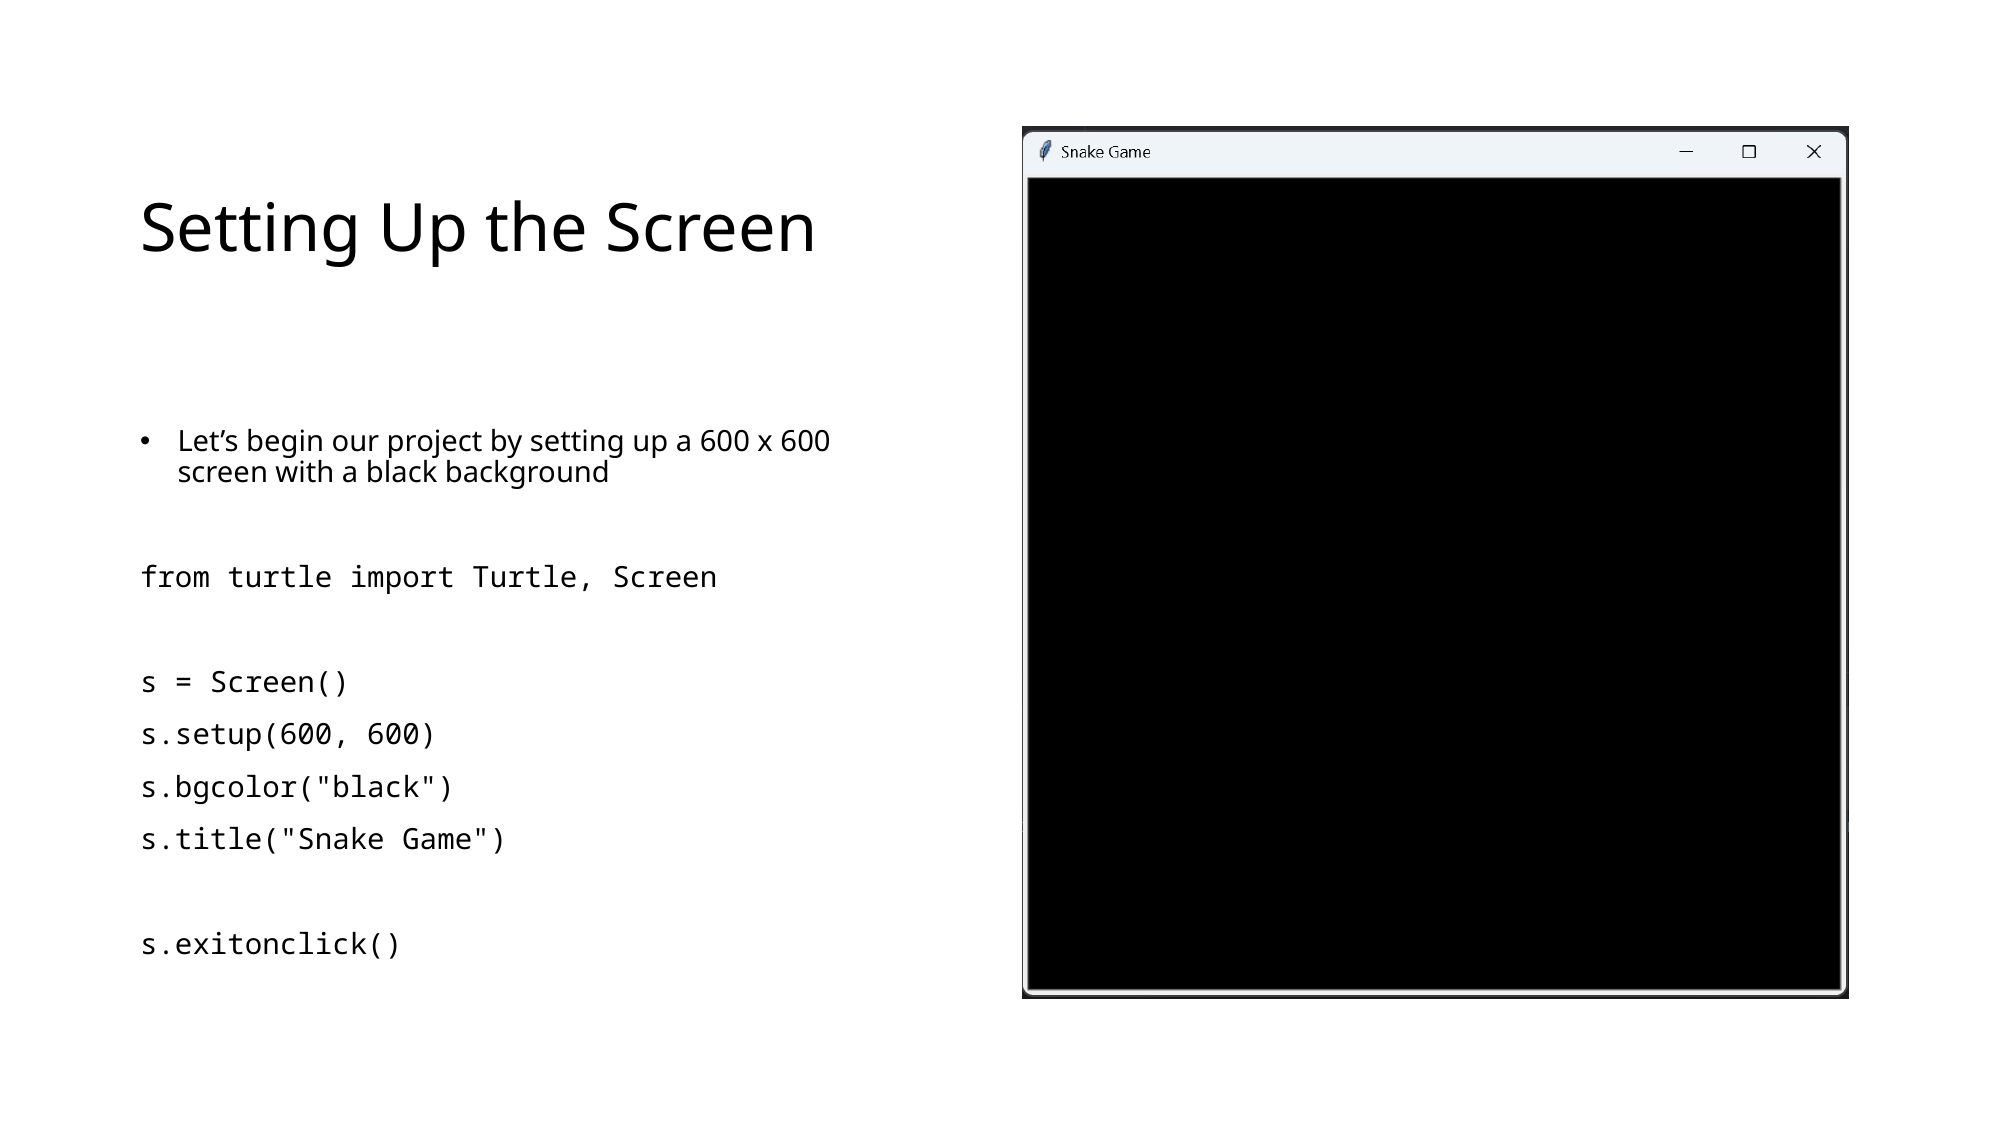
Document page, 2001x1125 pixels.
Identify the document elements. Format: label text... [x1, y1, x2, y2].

picture [1021, 126, 1849, 1000]
list Let’s begin our project by setting up a 600 x 600 screen with a black background from turtle import Turtle, Screen s = Screen() s.setup(600, 600) s.bgcolor("black") s.title("Snake Game") s.exitonclick() [124, 418, 871, 1010]
title Setting Up the Screen [124, 186, 871, 417]
